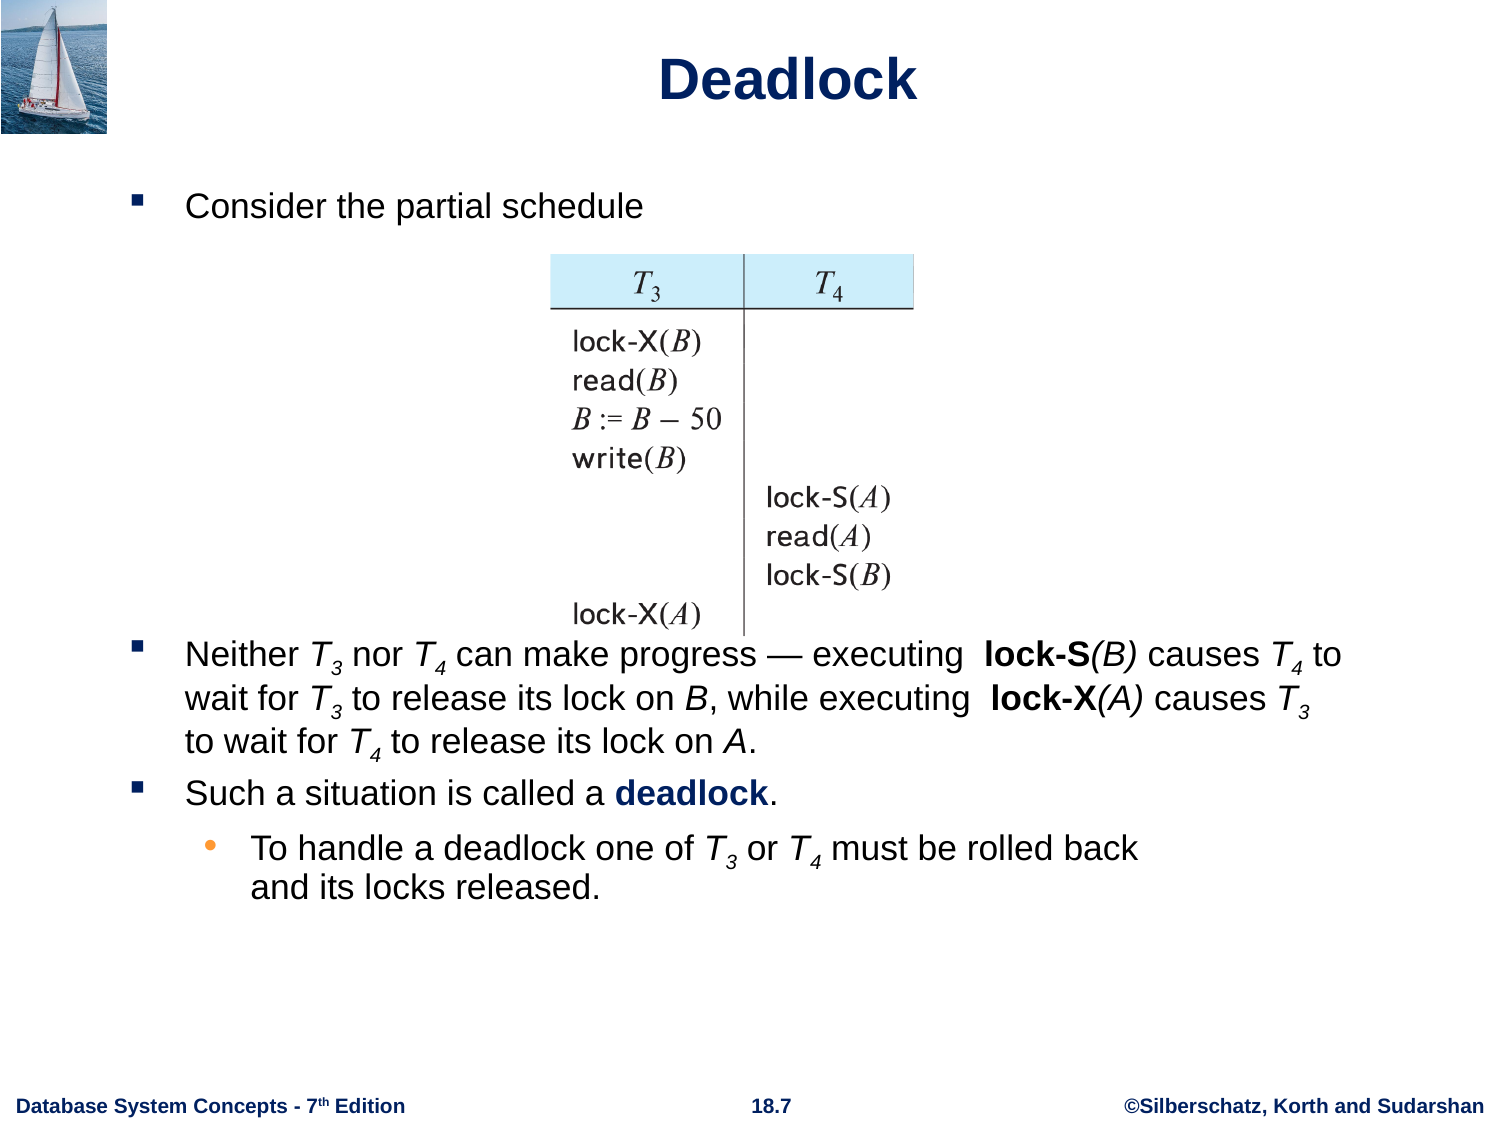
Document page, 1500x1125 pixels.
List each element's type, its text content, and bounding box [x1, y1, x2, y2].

picture [519, 225, 955, 658]
title Deadlock [125, 18, 1452, 120]
picture [1, 0, 107, 134]
list Consider the partial schedule Neither T3 nor T4 can make progress — executing lock-S(B) causes T4 to wait for T3 to release its lock on B, while executing lock-X(A) causes T3 to wait for T4 to release its lock on A. Such a situation is called a deadlock. To handle a deadlock one of T3 or T4 must be rolled back and its locks released. [113, 180, 1361, 1062]
